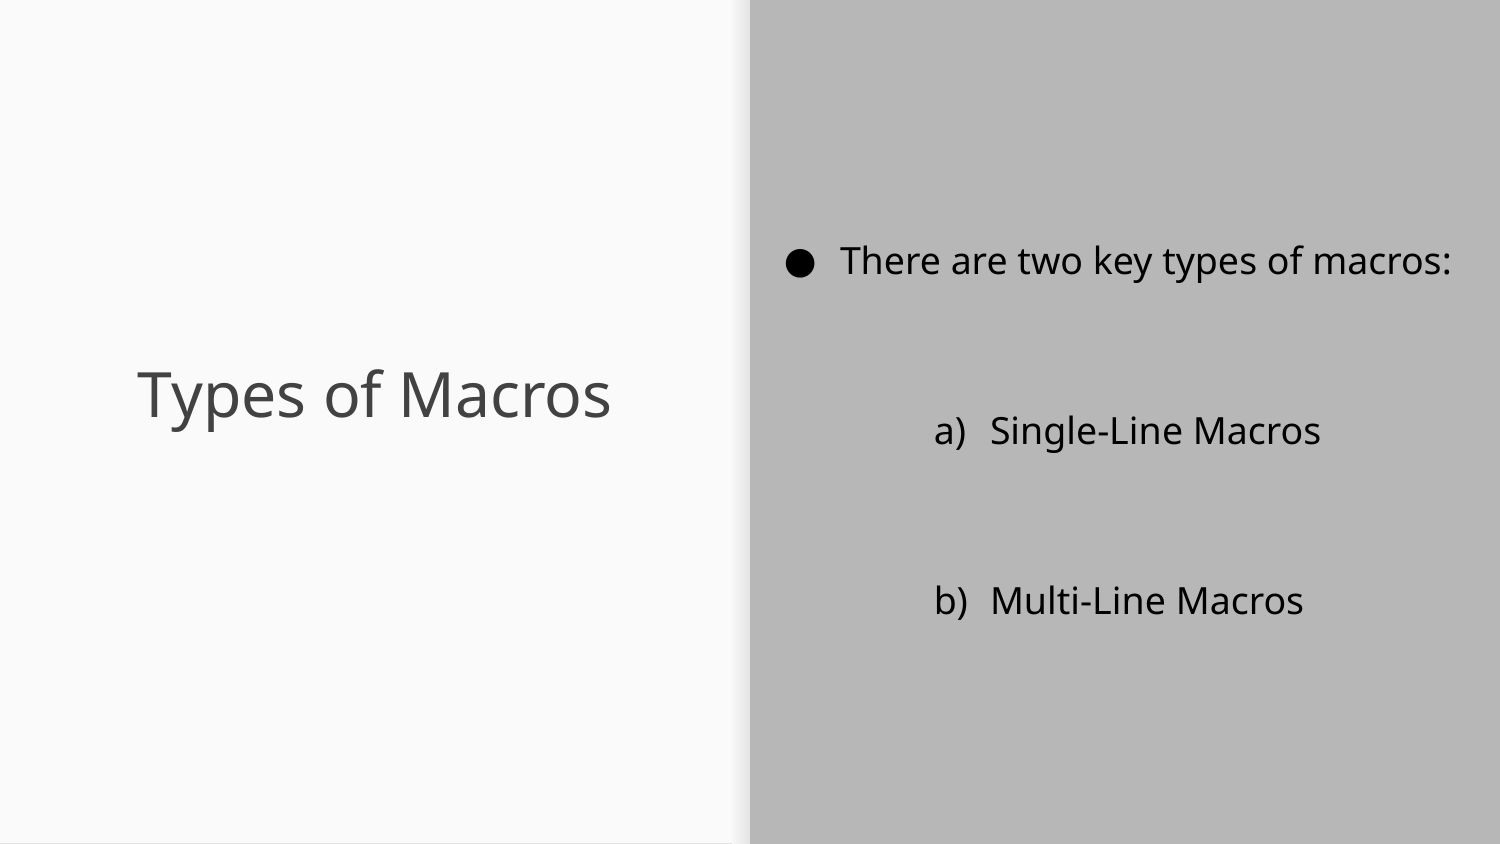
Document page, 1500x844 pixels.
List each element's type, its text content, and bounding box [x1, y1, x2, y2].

title Types of Macros [43, 202, 708, 446]
list There are two key types of macros: Single-Line Macros Multi-Line Macros [750, 8, 1500, 844]
